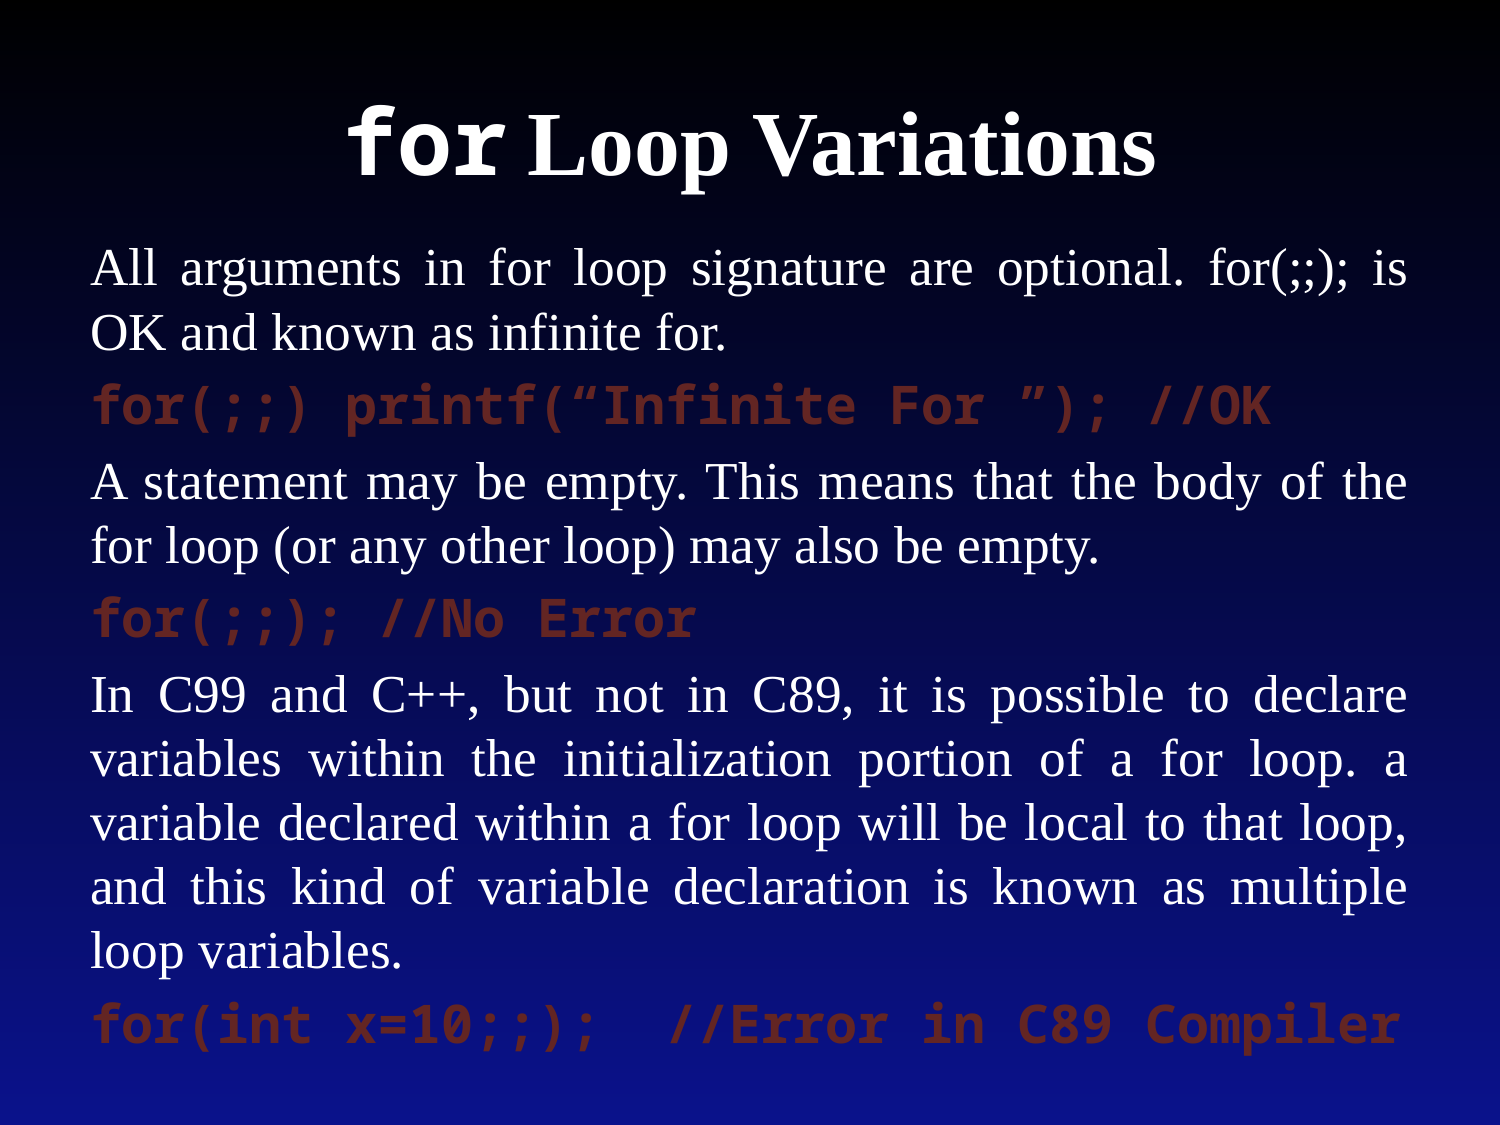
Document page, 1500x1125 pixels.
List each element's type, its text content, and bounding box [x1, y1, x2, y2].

title for Loop Variations [75, 45, 1425, 224]
list All arguments in for loop signature are optional. for(;;); is OK and known as infinite for. for(;;) printf(“Infinite For ”); //OK A statement may be empty. This means that the body of the for loop (or any other loop) may also be empty. for(;;); //No Error In C99 and C++, but not in C89, it is possible to declare variables within the initialization portion of a for loop. a variable declared within a for loop will be local to that loop, and this kind of variable declaration is known as multiple loop variables. for(int x=10;;); //Error in C89 Compiler [75, 224, 1425, 1088]
